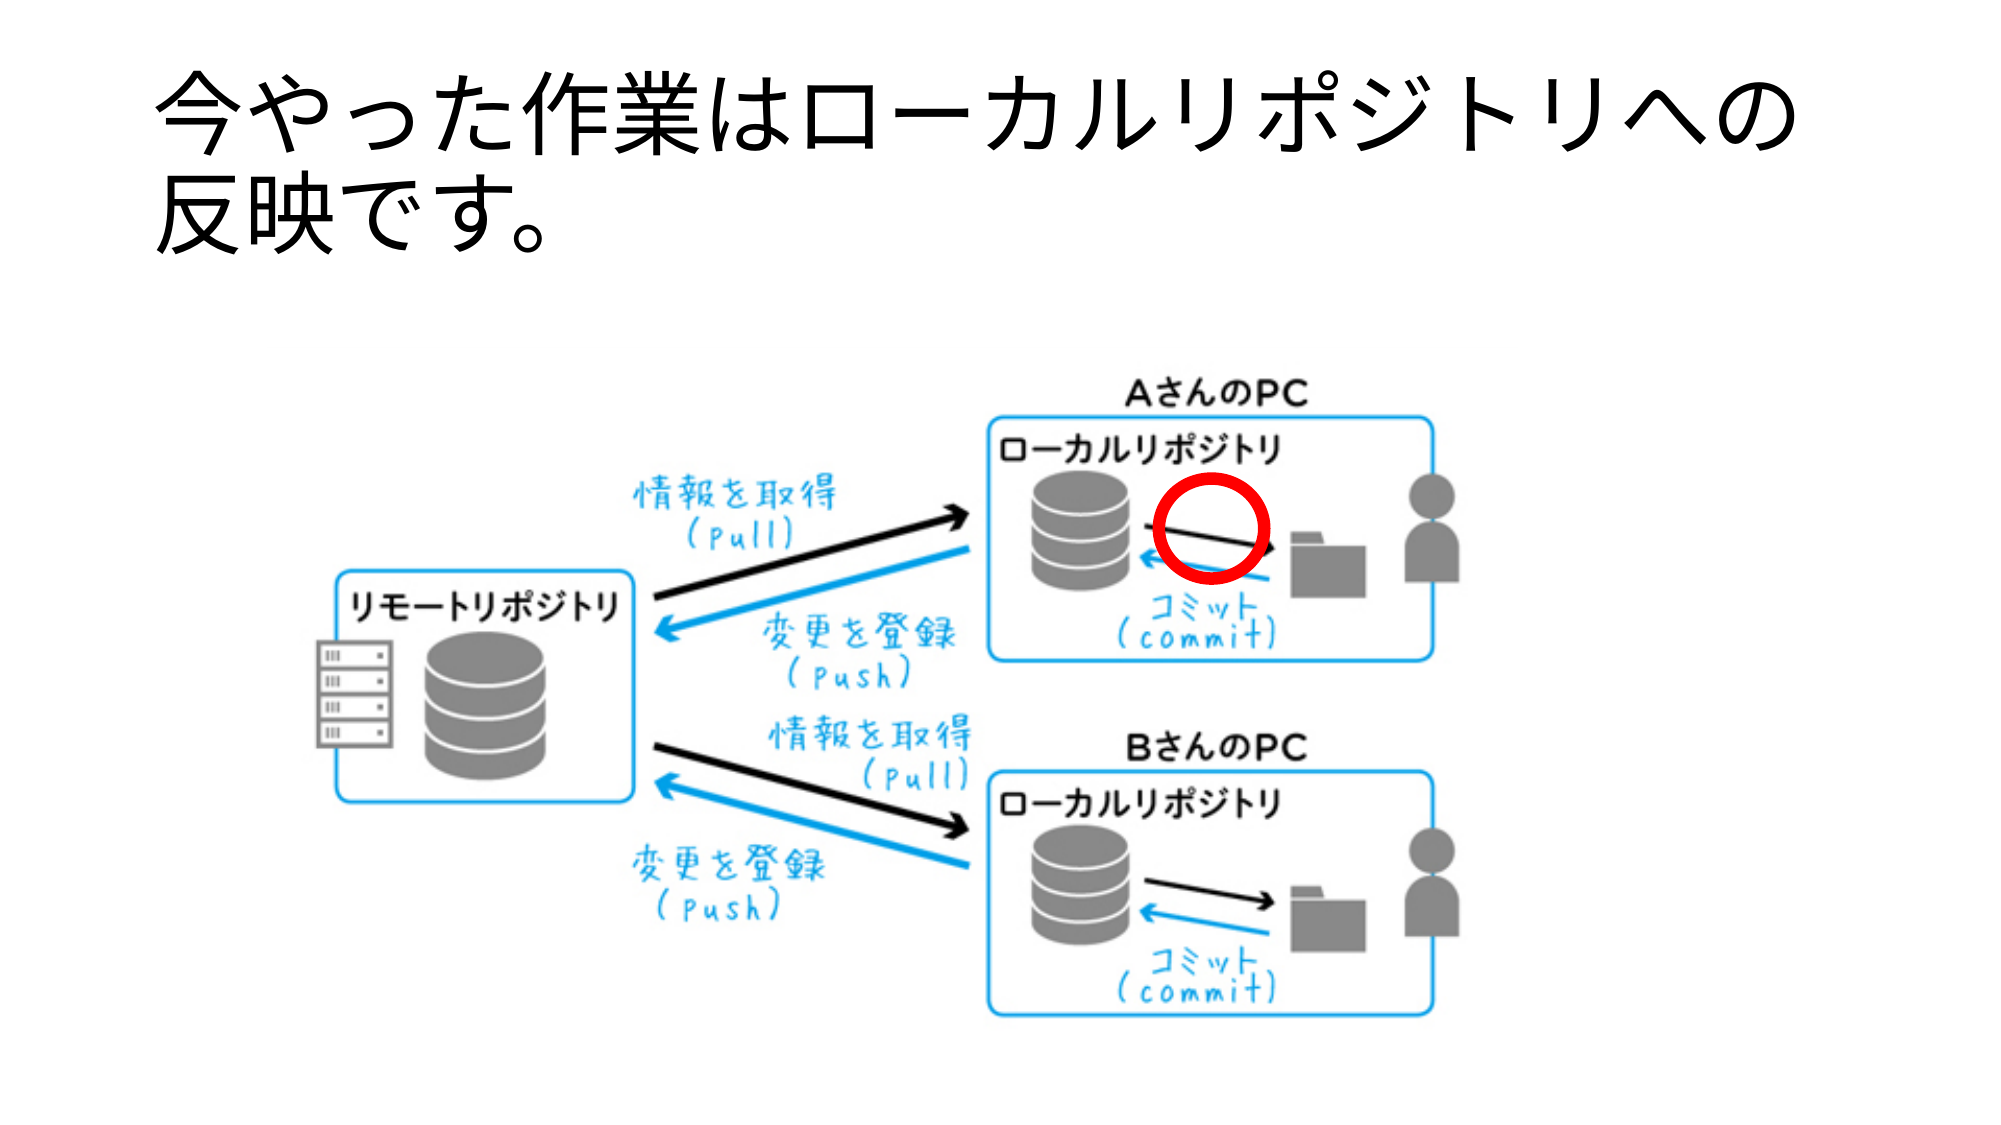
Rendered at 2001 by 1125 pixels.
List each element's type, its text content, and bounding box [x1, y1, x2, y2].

title 今やった作業はローカルリポジトリへの反映です。 [137, 59, 1863, 278]
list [267, 346, 1518, 1056]
